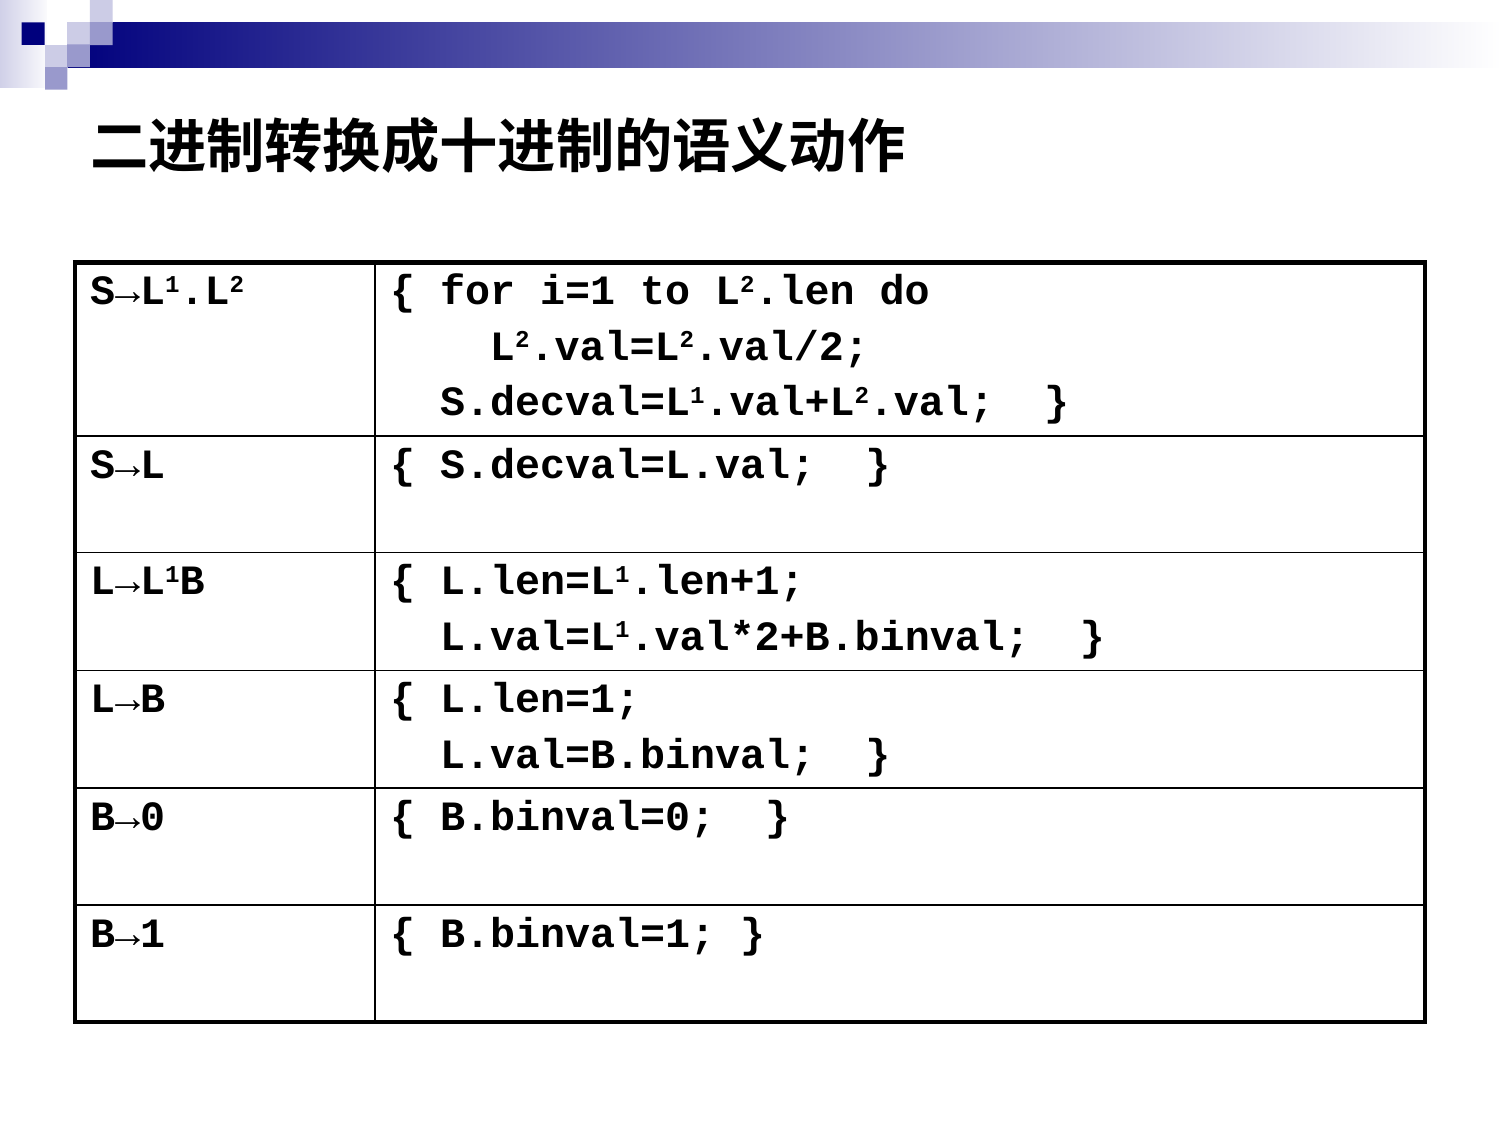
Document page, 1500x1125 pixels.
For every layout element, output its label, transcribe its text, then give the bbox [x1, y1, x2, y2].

table_cell { L.len=L1.len+1; L.val=L1.val*2+B.binval; } [376, 553, 1423, 670]
table_cell { S.decval=L.val; } [376, 437, 1423, 552]
table_header S→L1.L2 [77, 265, 374, 435]
table_cell S→L [77, 437, 374, 552]
table_cell B→1 [77, 906, 374, 1020]
table_header { for i=1 to L2.len do L2.val=L2.val/2; S.decval=L1.val+L2.val; } [376, 265, 1423, 435]
table_cell { B.binval=1; } [376, 906, 1423, 1020]
table_cell L→B [77, 671, 374, 787]
table_cell { L.len=1; L.val=B.binval; } [376, 671, 1423, 787]
table_cell { B.binval=0; } [376, 789, 1423, 904]
table_cell B→0 [77, 789, 374, 904]
table_cell L→L1B [77, 553, 374, 670]
title 二进制转换成十进制的语义动作 [74, 74, 1426, 213]
